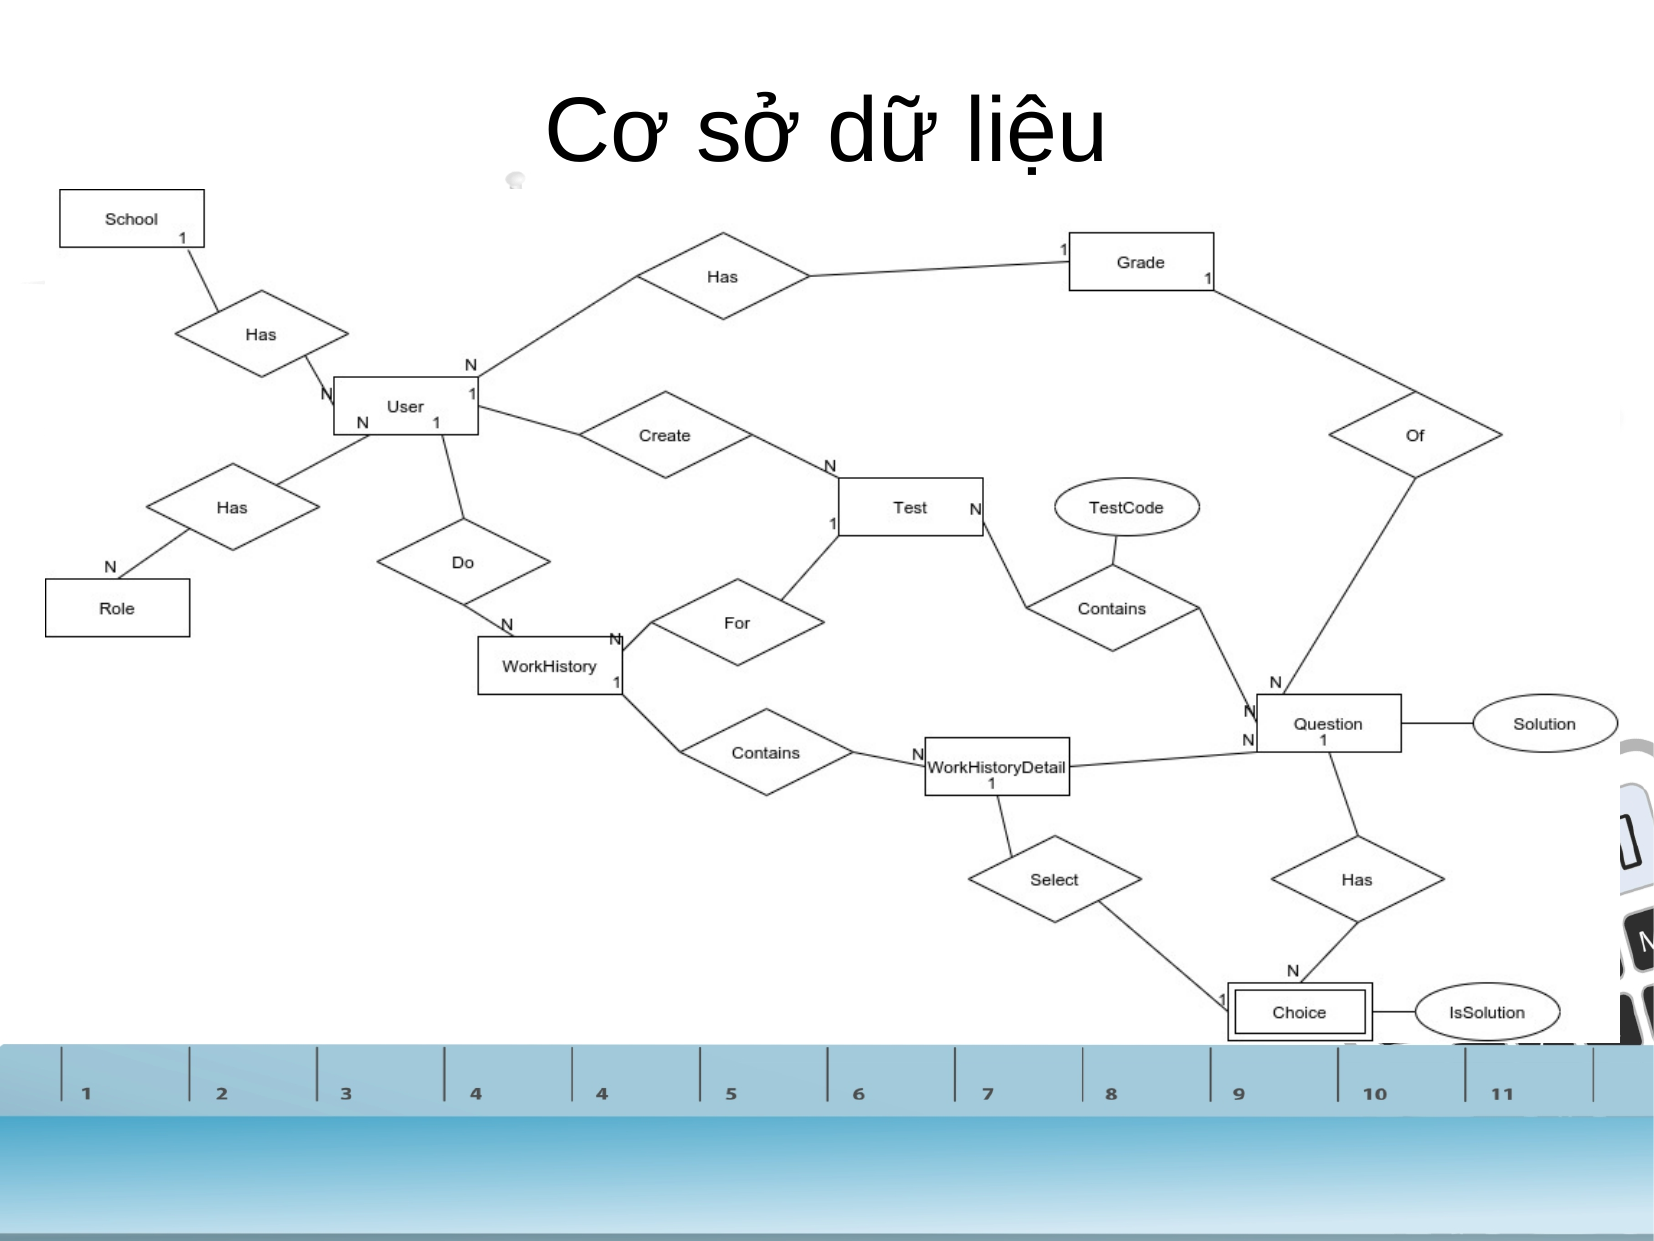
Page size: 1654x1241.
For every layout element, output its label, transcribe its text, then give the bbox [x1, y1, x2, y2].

picture [0, 0, 1654, 1241]
text_box Cơ sở dữ liệu [82, 49, 1571, 187]
